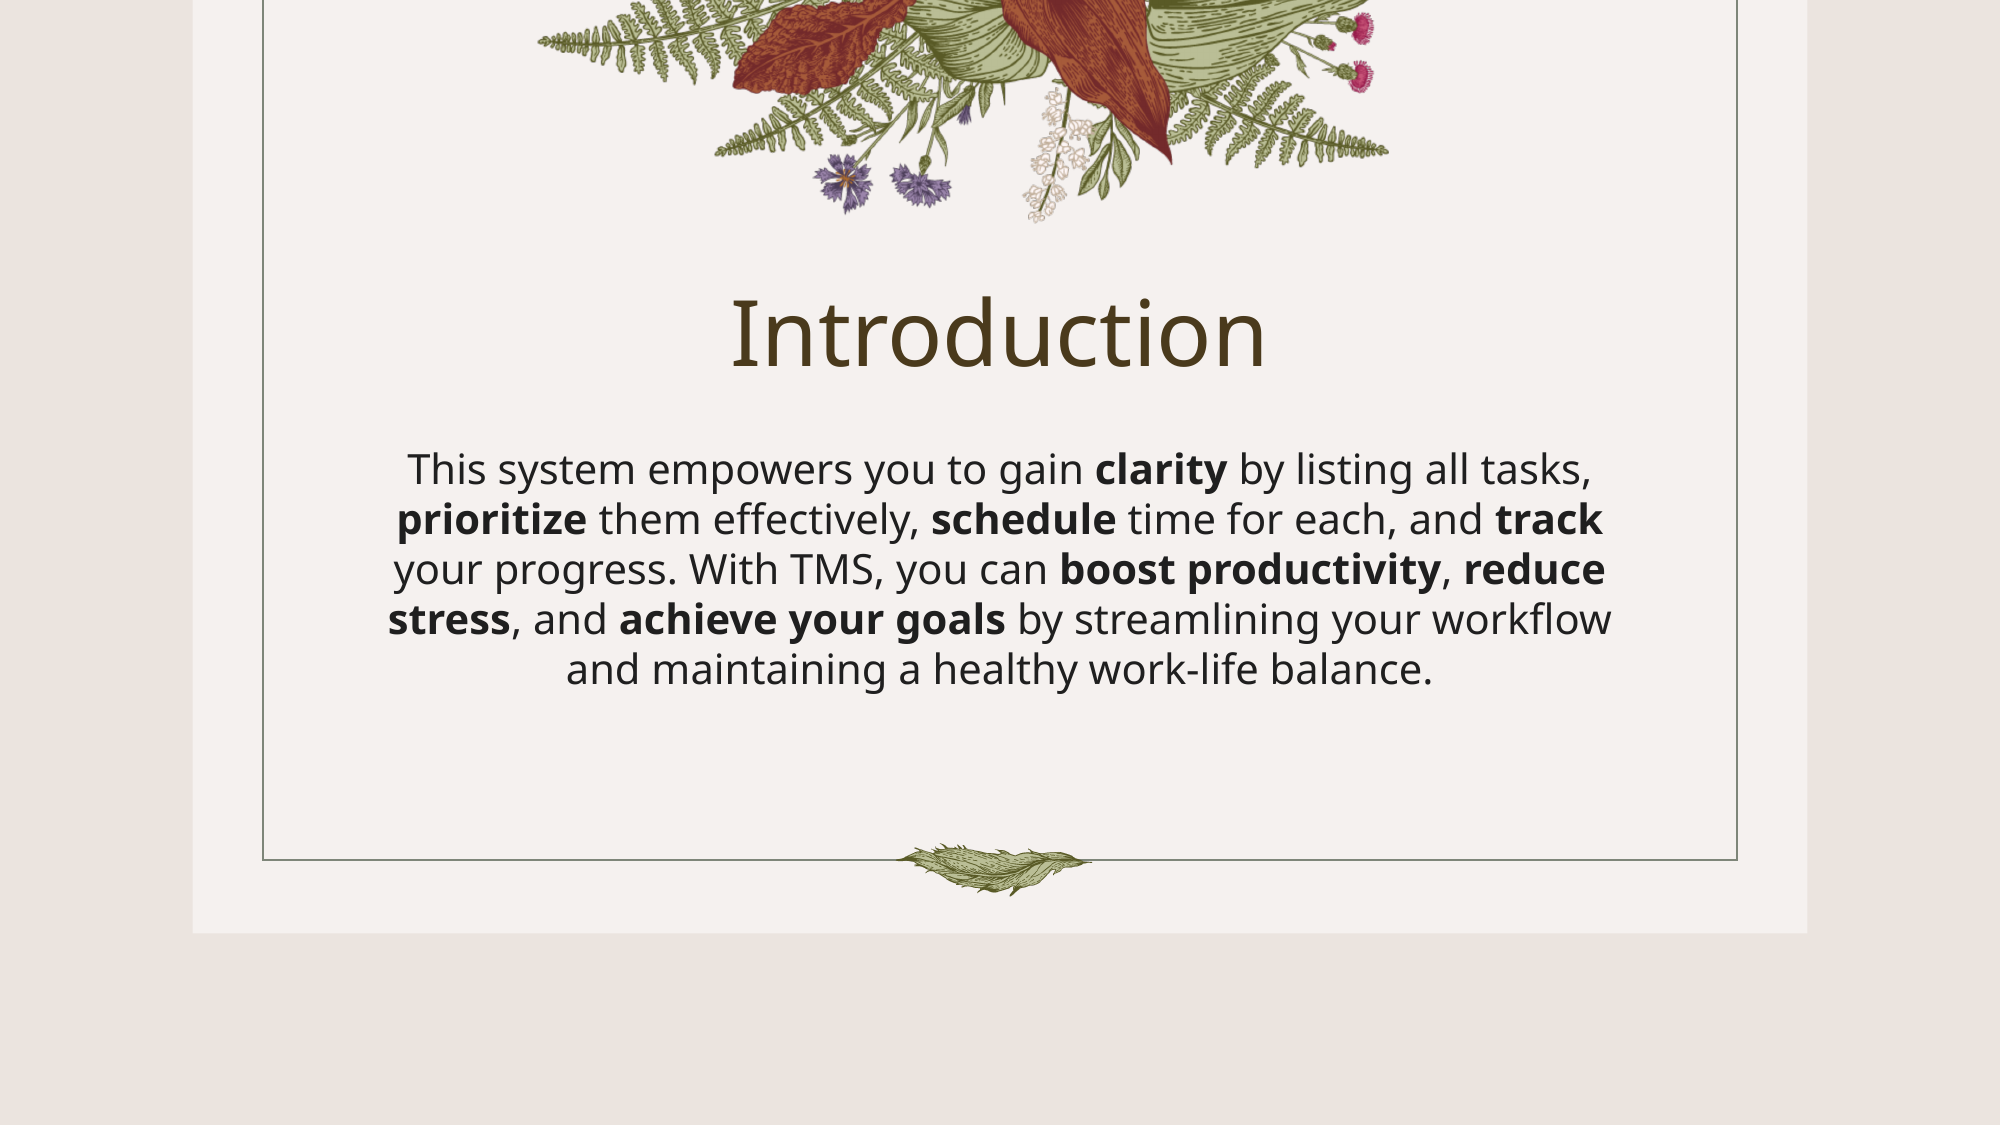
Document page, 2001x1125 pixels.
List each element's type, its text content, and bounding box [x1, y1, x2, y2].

picture [894, 838, 1093, 897]
picture [535, 0, 1416, 228]
title Introduction [286, 228, 1714, 446]
list This system empowers you to gain clarity by listing all tasks, prioritize them effectively, schedule time for each, and track your progress. With TMS, you can boost productivity, reduce stress, and achieve your goals by streamlining your workflow and maintaining a healthy work-life balance. [364, 435, 1636, 800]
